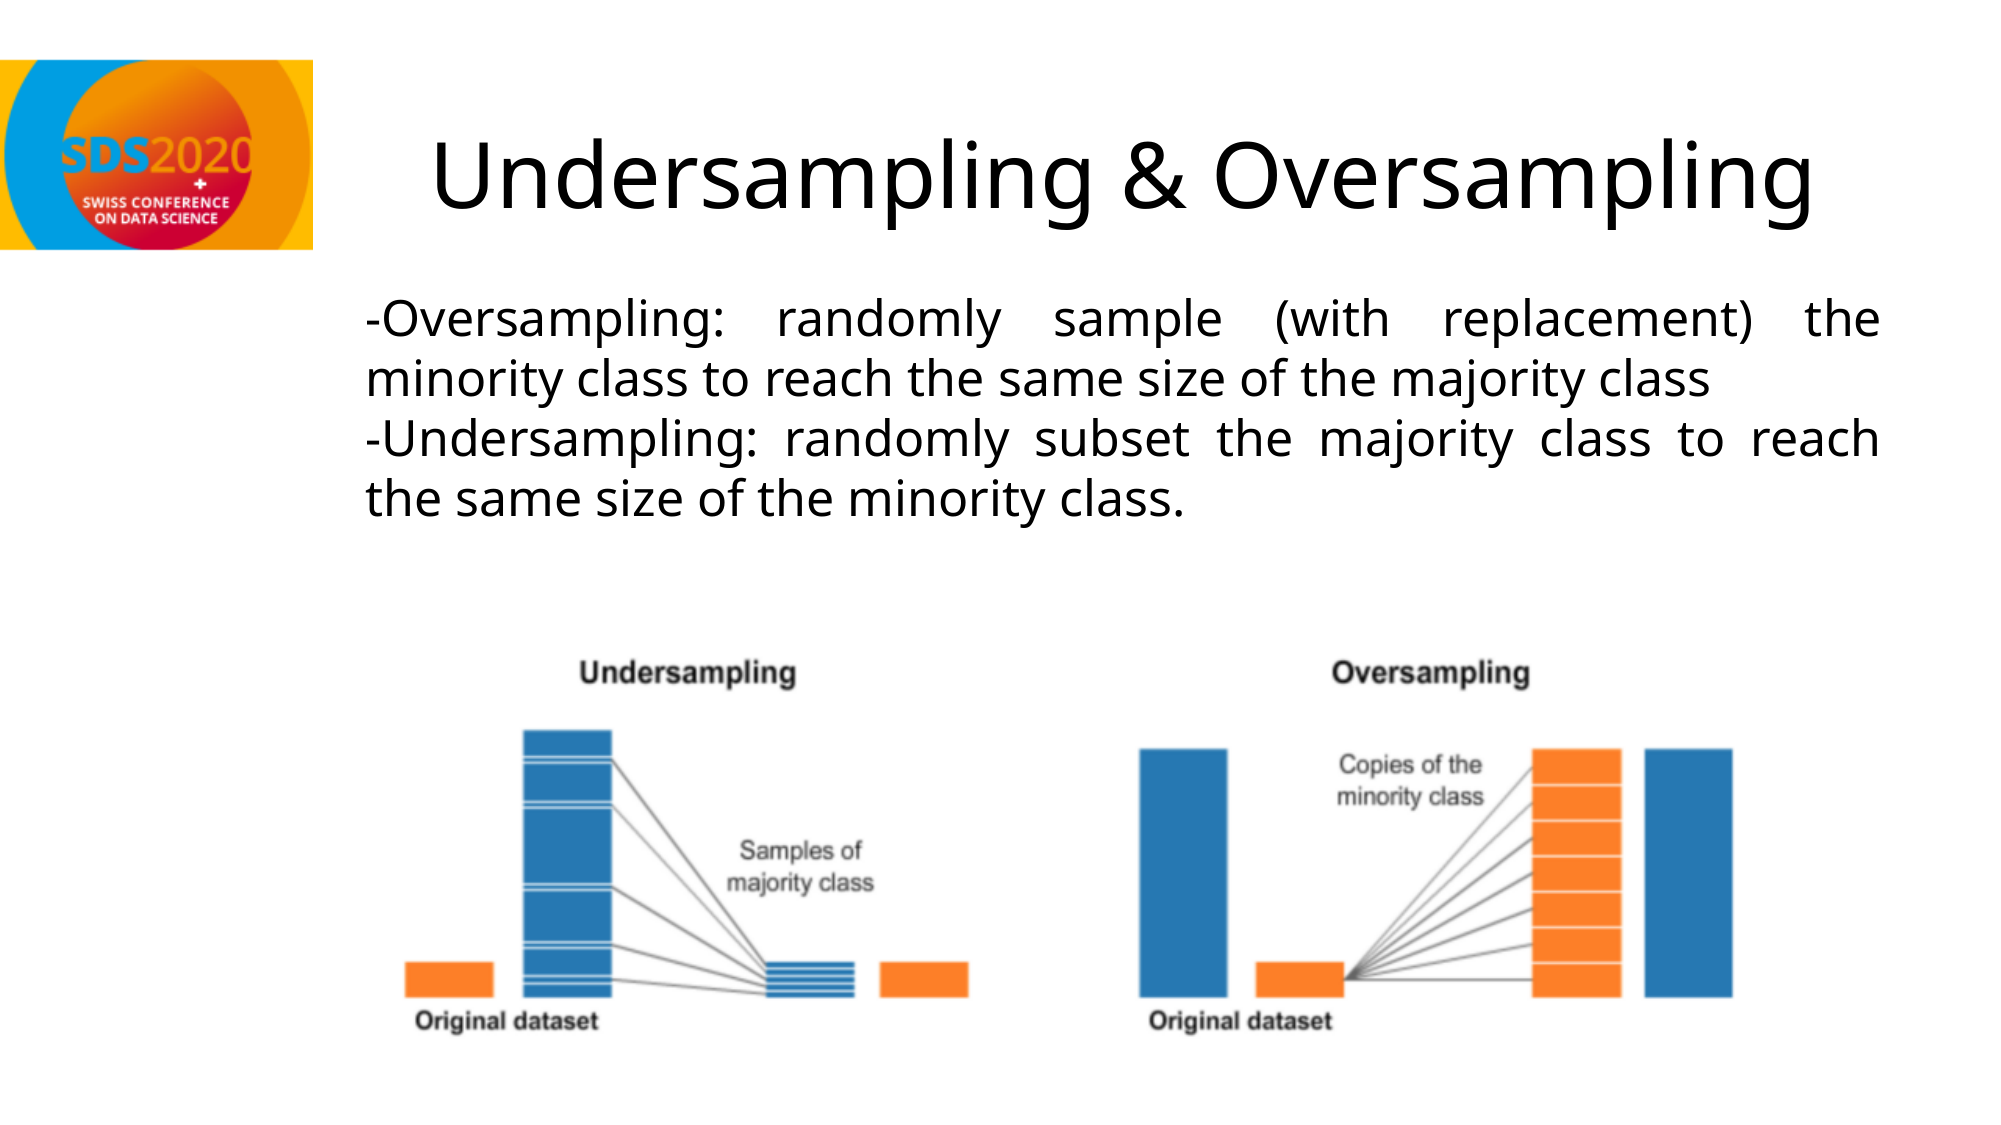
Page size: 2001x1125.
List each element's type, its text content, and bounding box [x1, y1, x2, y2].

picture [289, 612, 1852, 1093]
picture [0, 0, 313, 313]
text_box Undersampling & Oversampling -Oversampling: randomly sample (with replacement) the minority class to reach the same size of the majority class -Undersampling: randomly subset the majority class to reach the same size of the minority class. [350, 109, 1898, 534]
